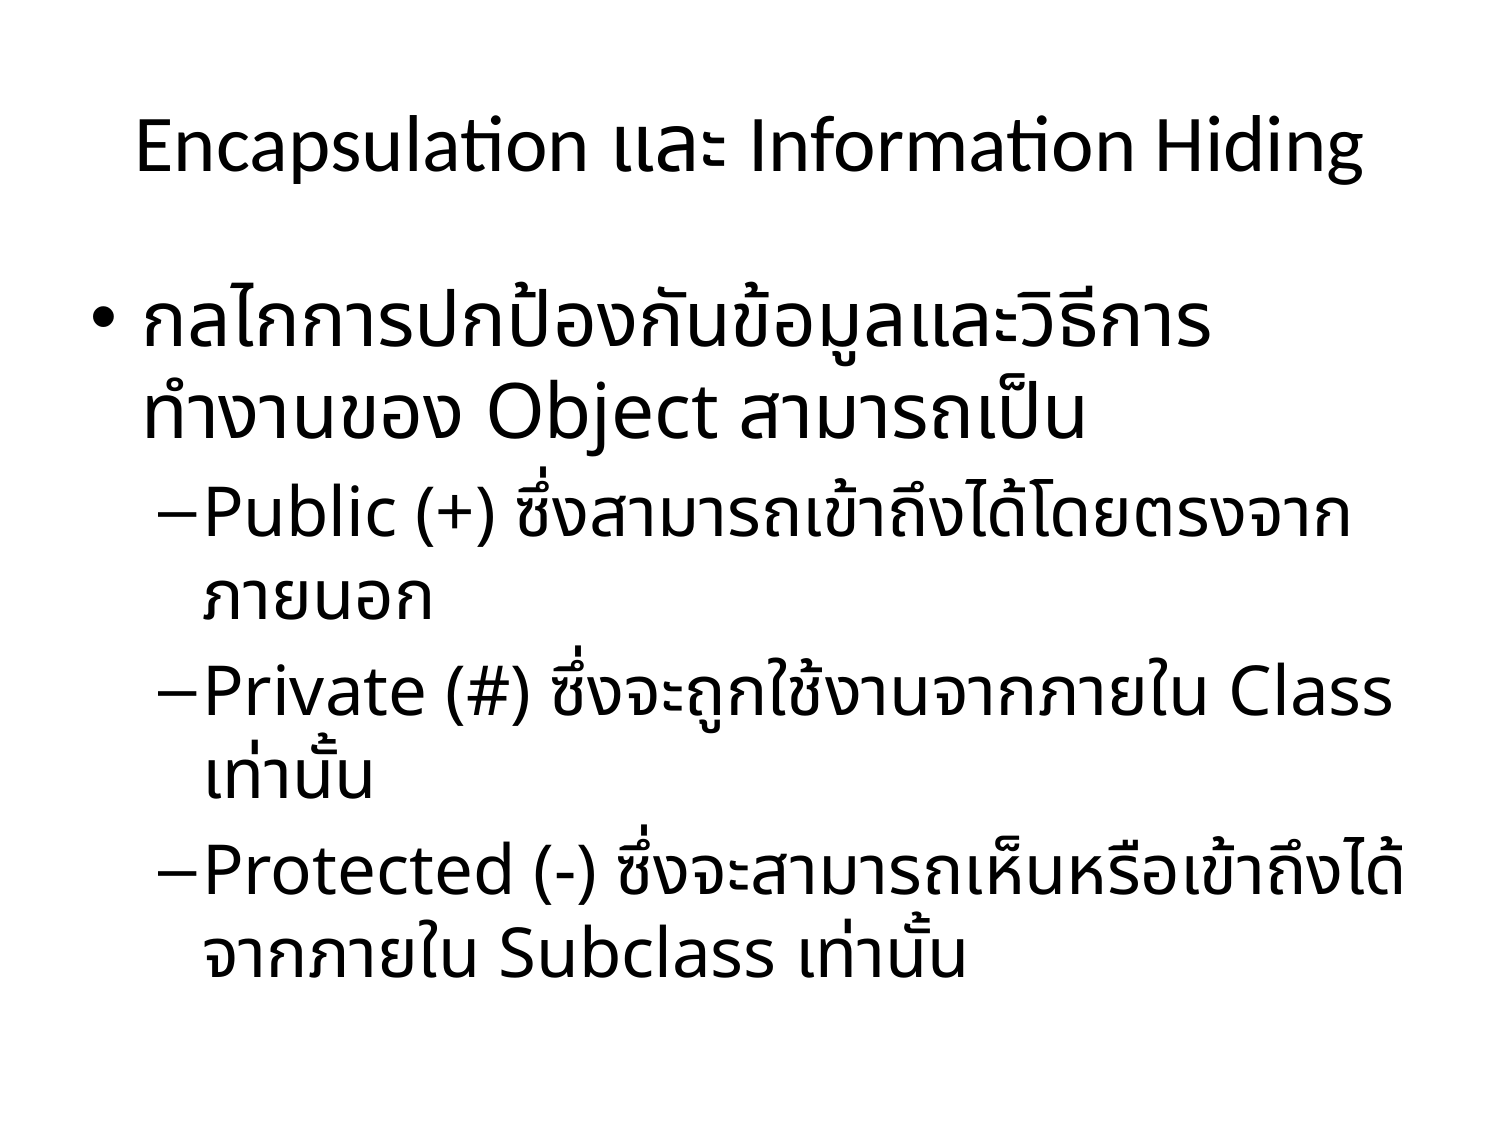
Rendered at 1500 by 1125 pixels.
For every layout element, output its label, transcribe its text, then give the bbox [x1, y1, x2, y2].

list กลไกการปกป้องกันข้อมูลและวิธีการทำงานของ Object สามารถเป็น Public (+) ซึ่งสามารถเข้าถึงได้โดยตรงจากภายนอก Private (#) ซึ่งจะถูกใช้งานจากภายใน Class เท่านั้น Protected (-) ซึ่งจะสามารถเห็นหรือเข้าถึงได้จากภายใน Subclass เท่านั้น [75, 262, 1425, 1005]
title Encapsulation และ Information Hiding [75, 45, 1425, 233]
